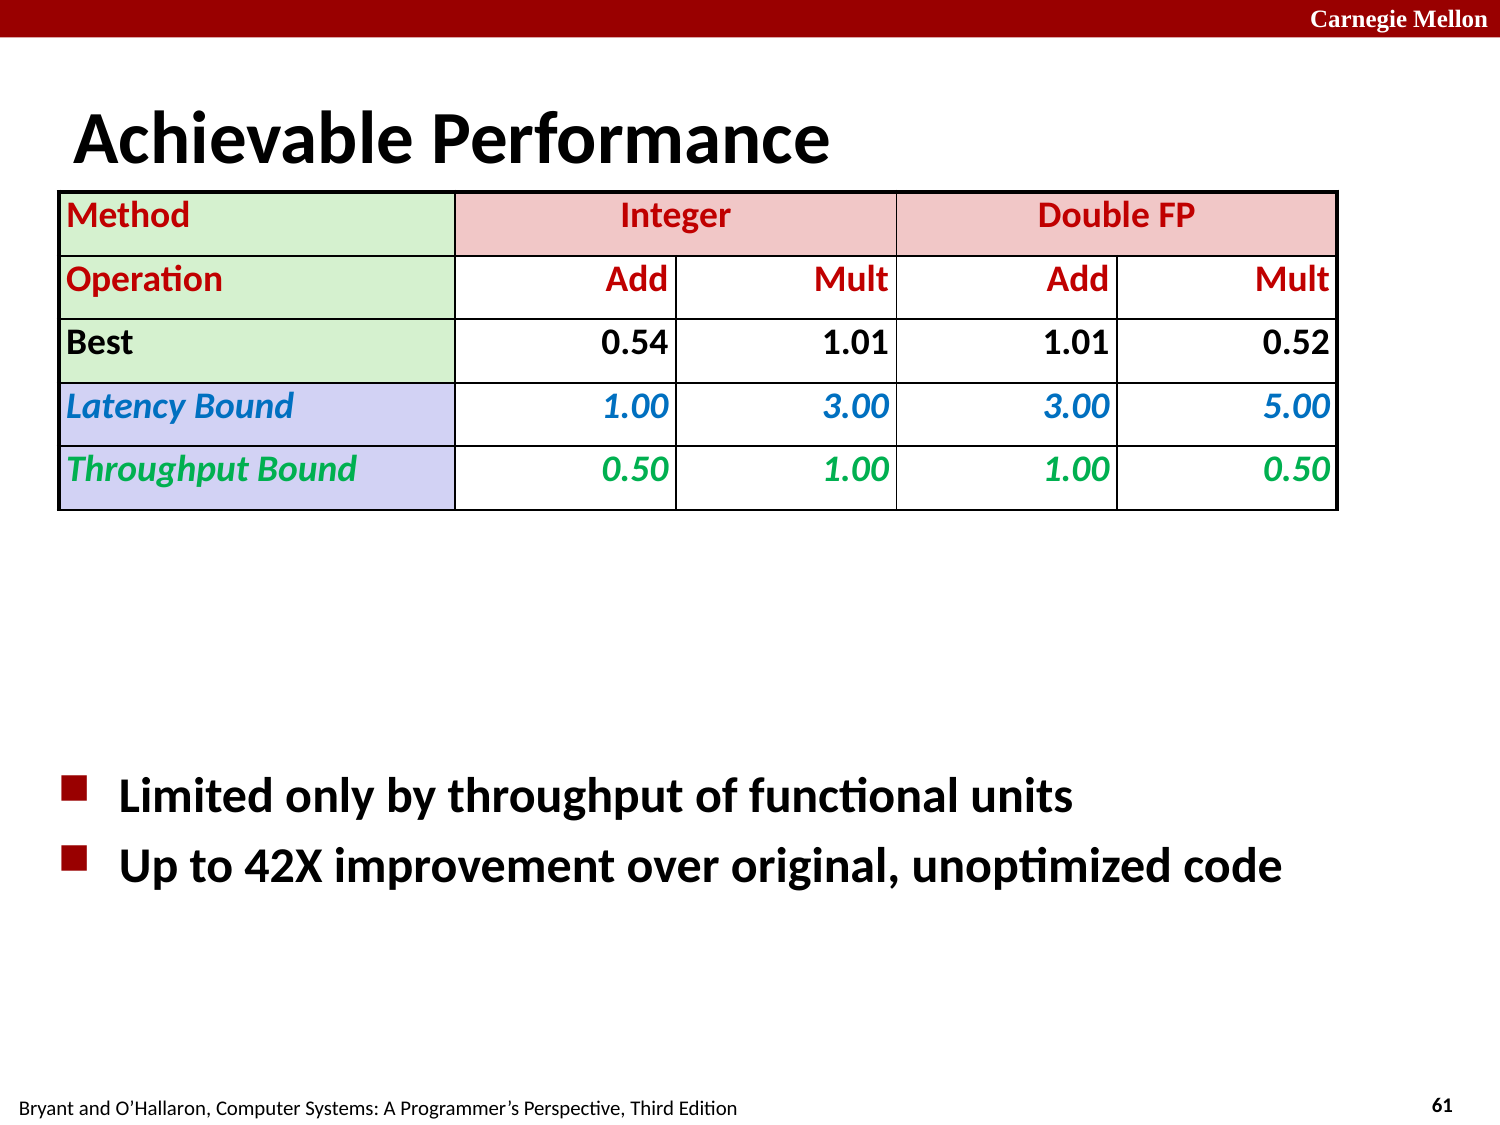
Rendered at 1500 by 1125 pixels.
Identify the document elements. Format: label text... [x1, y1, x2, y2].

table_cell Mult [1118, 257, 1335, 318]
table_cell 3.00 [897, 384, 1116, 445]
table_cell 1.01 [677, 320, 896, 382]
table_cell 1.00 [897, 447, 1116, 509]
table_cell 1.01 [897, 320, 1116, 382]
table_cell 1.00 [456, 384, 675, 445]
table_cell Add [897, 257, 1116, 318]
table_cell Throughput Bound [61, 447, 454, 509]
table_cell 3.00 [677, 384, 896, 445]
table_cell 0.52 [1118, 320, 1335, 382]
table_cell 5.00 [1118, 384, 1335, 445]
title Achievable Performance [58, 71, 1305, 190]
table_cell 1.00 [677, 447, 896, 509]
table_cell Add [456, 257, 675, 318]
table_cell 0.54 [456, 320, 675, 382]
table_cell Operation [61, 257, 454, 318]
table_header Integer [456, 194, 896, 255]
list Limited only by throughput of functional units Up to 42X improvement over original, unoptimized code [47, 754, 1411, 1063]
table_cell 0.50 [456, 447, 675, 509]
table_cell 0.50 [1118, 447, 1335, 509]
table_header Method [61, 194, 454, 255]
table_cell Mult [677, 257, 896, 318]
table_header Double FP [897, 194, 1335, 255]
table_cell Best [61, 320, 454, 382]
table_cell Latency Bound [61, 384, 454, 445]
